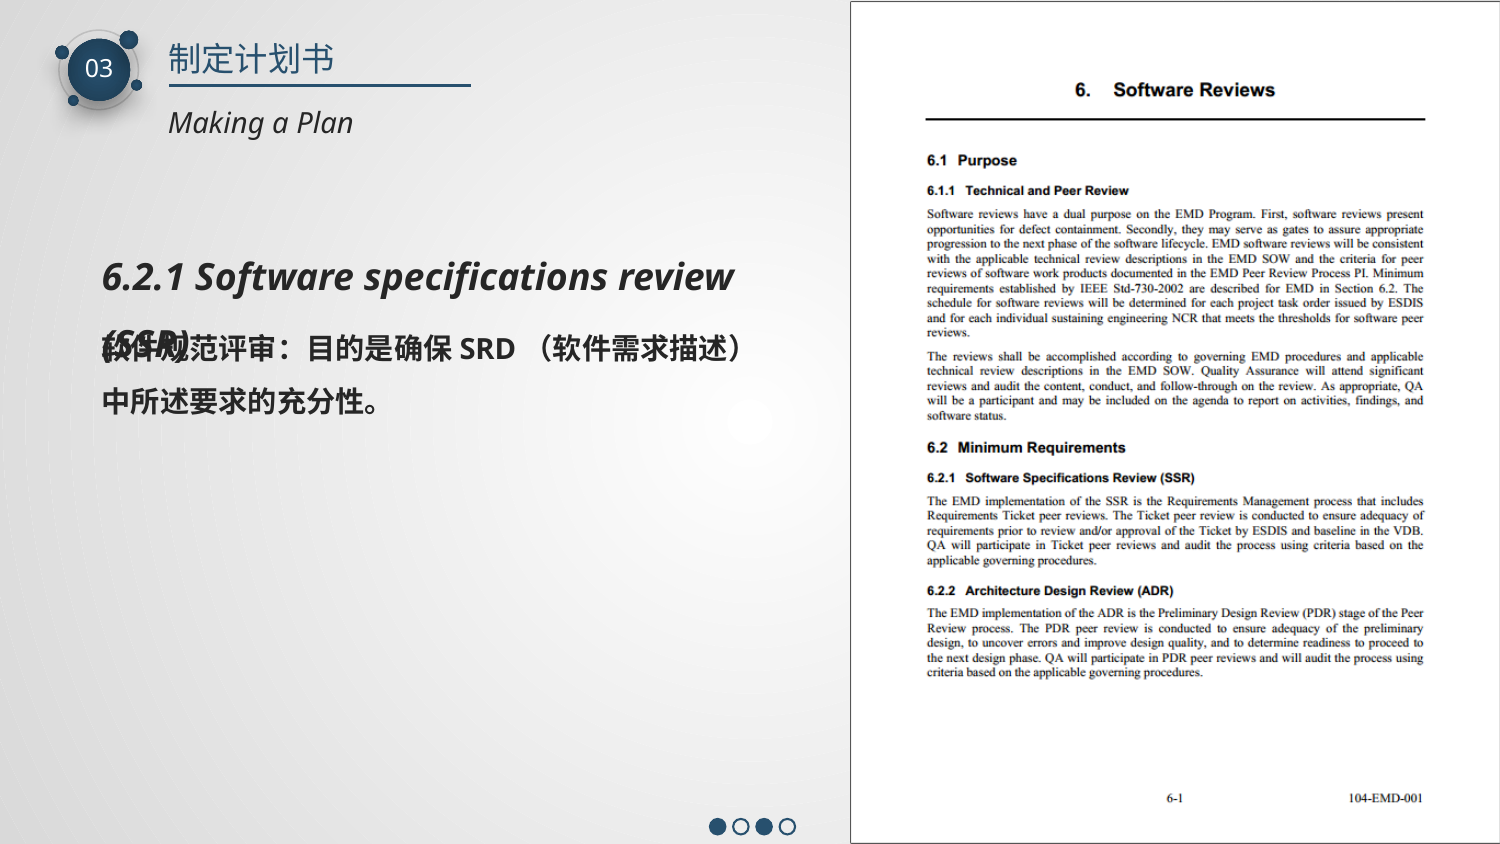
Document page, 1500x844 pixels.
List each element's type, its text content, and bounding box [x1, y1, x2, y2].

picture [850, 1, 1500, 844]
text_box 软件规范评审：目的是确保SRD（软件需求描述）中所述要求的充分性。 [86, 305, 799, 426]
text_box Making a Plan [153, 79, 825, 147]
text_box 制定计划书 [153, 30, 350, 79]
text_box 03 [70, 45, 129, 91]
text_box 6.2.1 Software specifications review (SSR) [86, 222, 825, 373]
